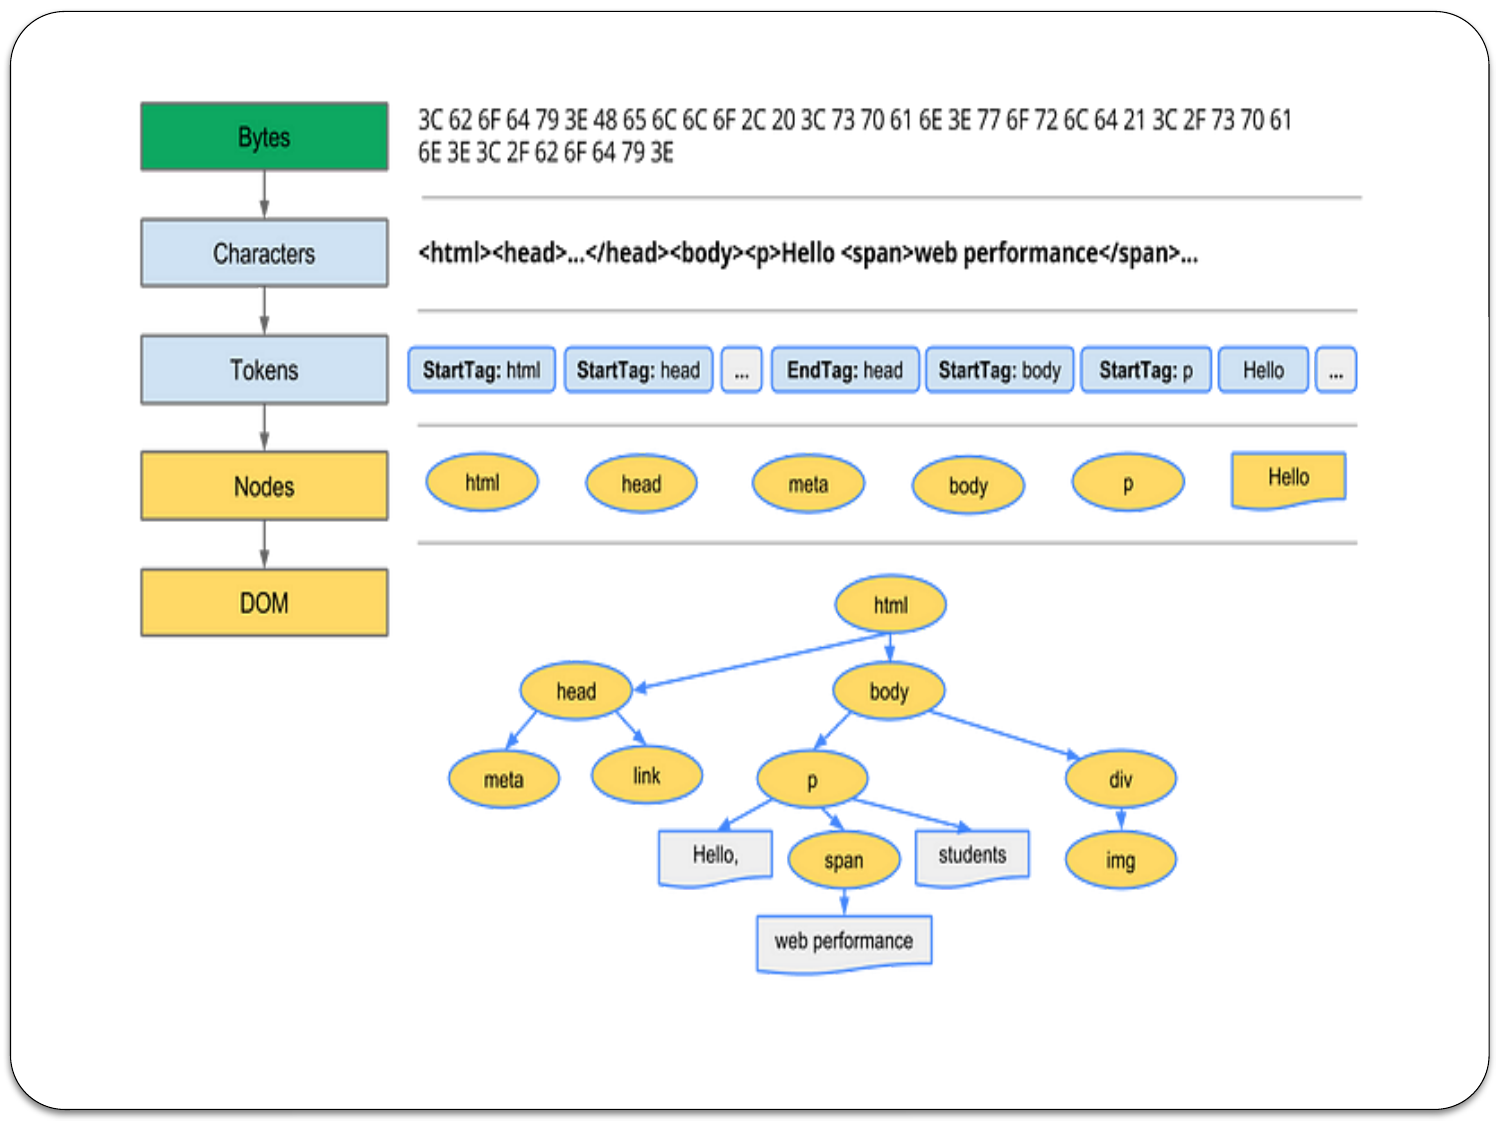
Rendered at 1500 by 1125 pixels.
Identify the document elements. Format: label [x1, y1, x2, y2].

picture [128, 81, 1384, 997]
